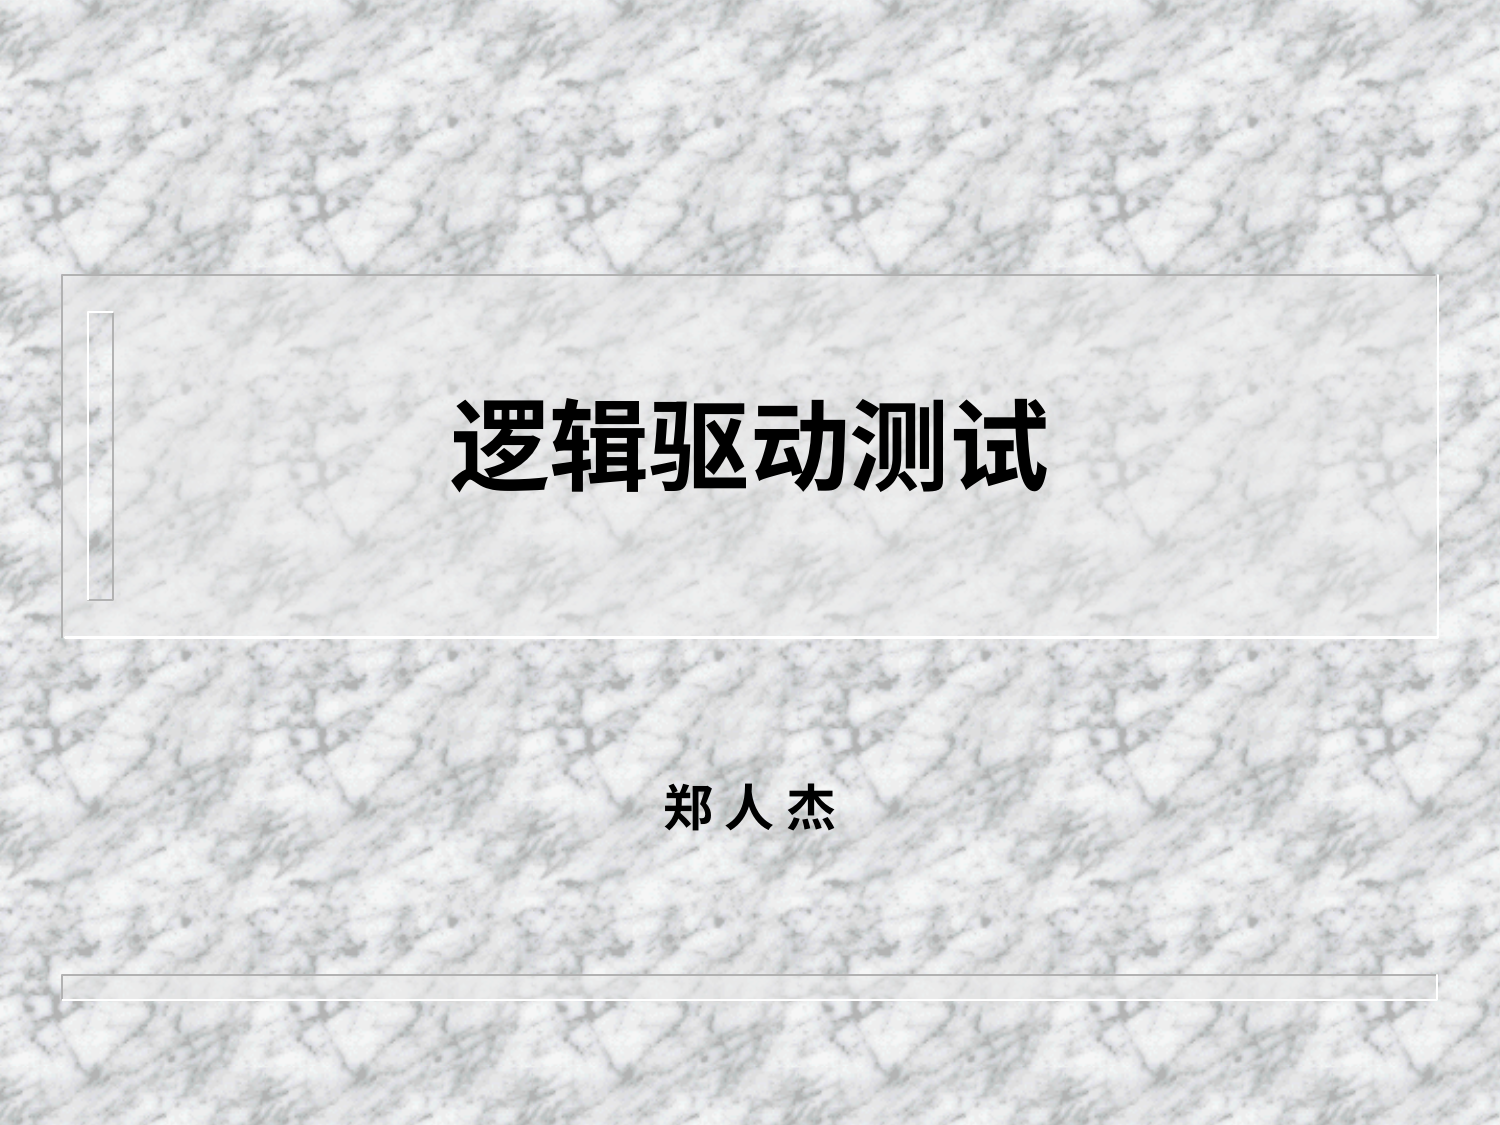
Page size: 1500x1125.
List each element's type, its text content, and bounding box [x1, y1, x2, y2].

picture [0, 0, 1500, 1125]
subtitle 郑 人 杰 [224, 662, 1276, 951]
title 逻辑驱动测试 [112, 349, 1388, 538]
